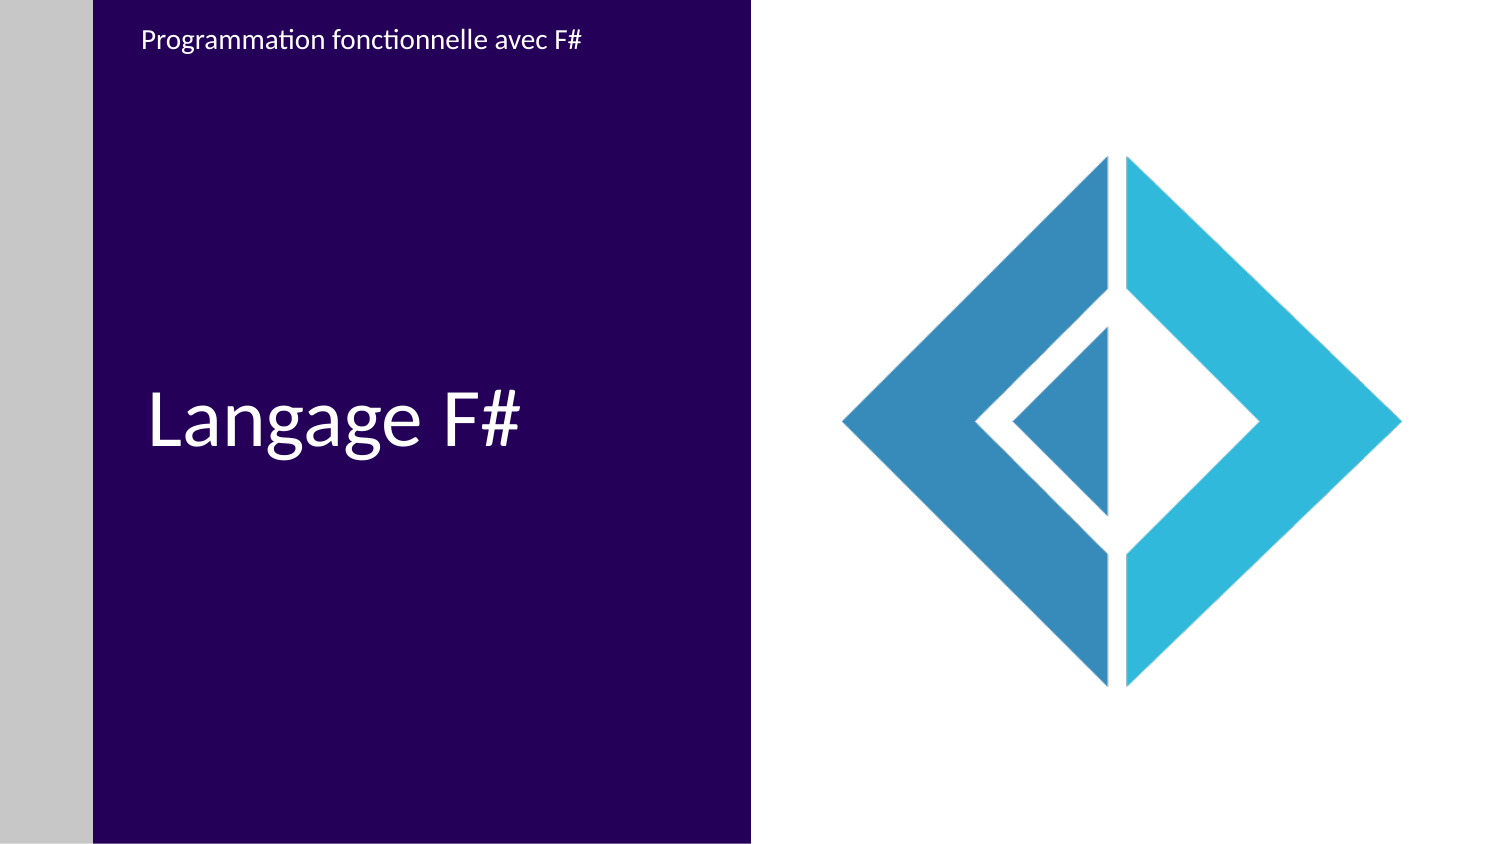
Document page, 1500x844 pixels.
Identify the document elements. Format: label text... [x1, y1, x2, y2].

picture [842, 156, 1402, 688]
list Programmation fonctionnelle avec F# [141, 25, 692, 56]
title Langage F# [146, 378, 692, 466]
